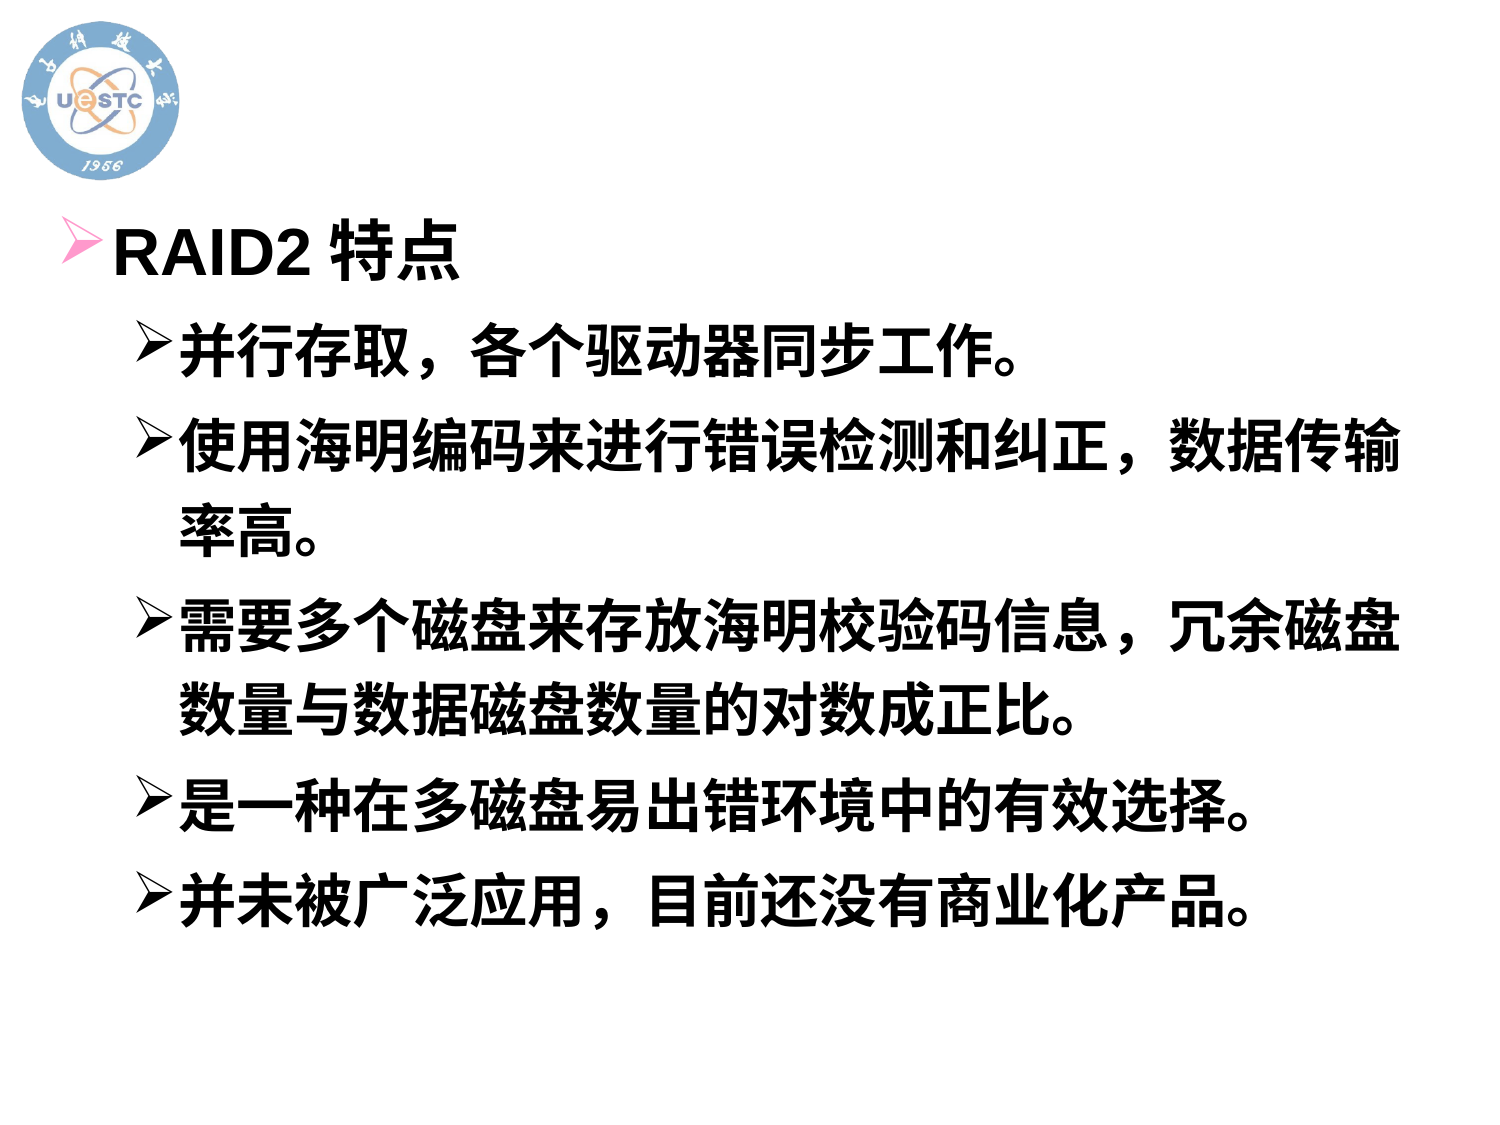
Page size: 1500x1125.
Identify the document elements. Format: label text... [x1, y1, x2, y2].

list RAID2特点 并行存取，各个驱动器同步工作。 使用海明编码来进行错误检测和纠正，数据传输率高。 需要多个磁盘来存放海明校验码信息，冗余磁盘数量与数据磁盘数量的对数成正比。 是一种在多磁盘易出错环境中的有效选择。 并未被广泛应用，目前还没有商业化产品。 [41, 160, 1459, 1024]
picture [0, 0, 200, 200]
